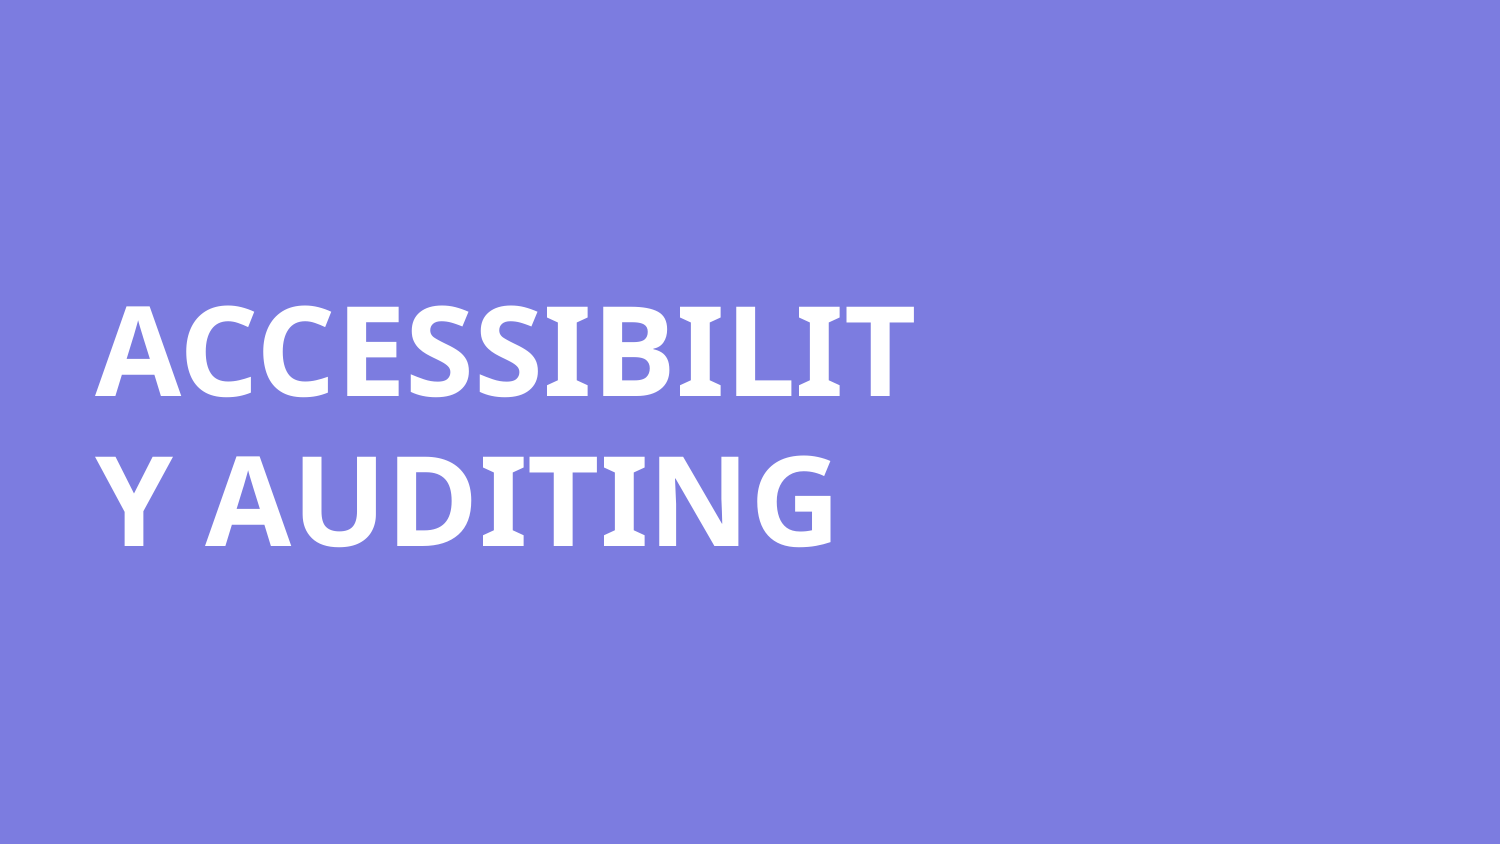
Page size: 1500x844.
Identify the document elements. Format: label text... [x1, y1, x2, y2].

title ACCESSIBILITY AUDITING [80, 86, 1003, 758]
